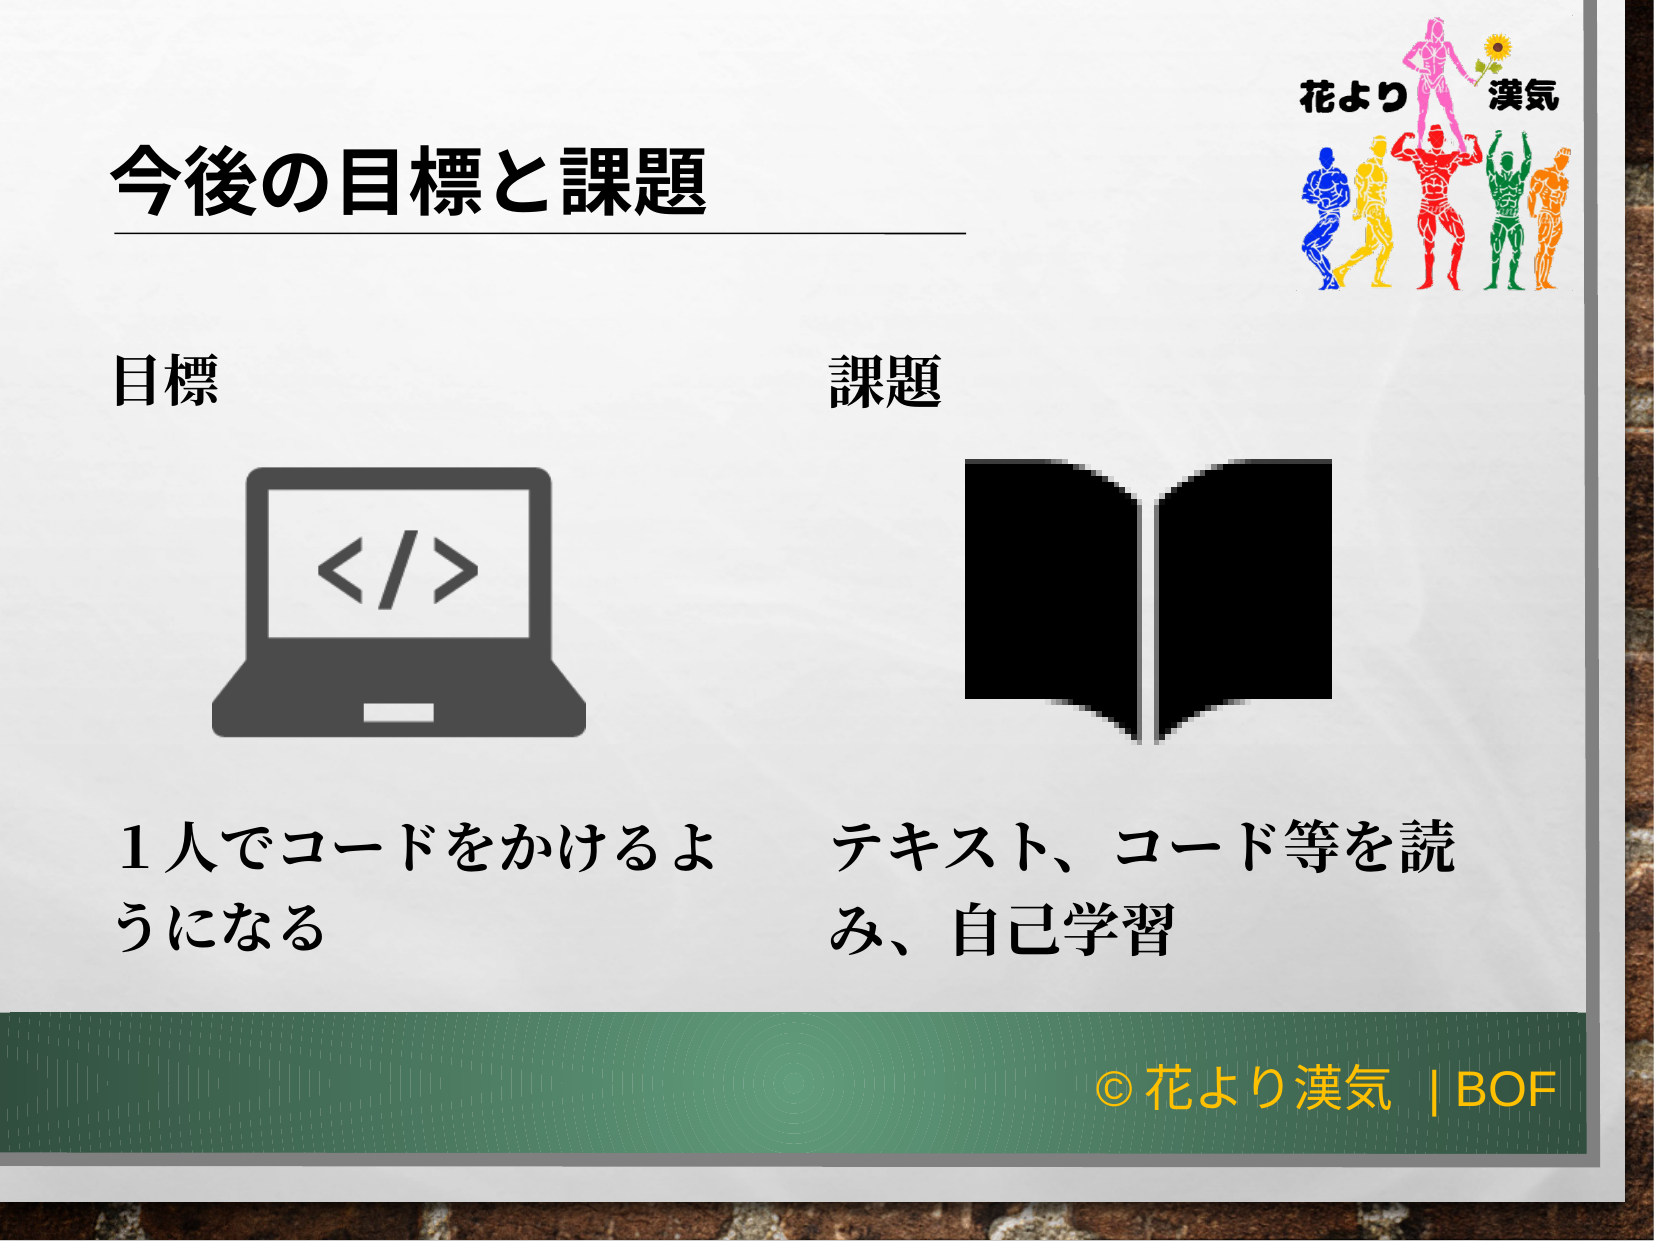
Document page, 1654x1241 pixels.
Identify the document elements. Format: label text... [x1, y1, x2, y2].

picture [965, 419, 1332, 786]
footer ©花より漢気 | BOF [93, 1041, 1573, 1132]
list 目標 １人でコードをかけるようになる [93, 324, 784, 972]
picture [0, 0, 1654, 1240]
picture [1296, 15, 1573, 291]
title 今後の目標と課題 [93, 95, 1296, 276]
picture [212, 415, 587, 790]
list 課題 テキスト、コード等を読み、自己学習 [813, 324, 1503, 972]
